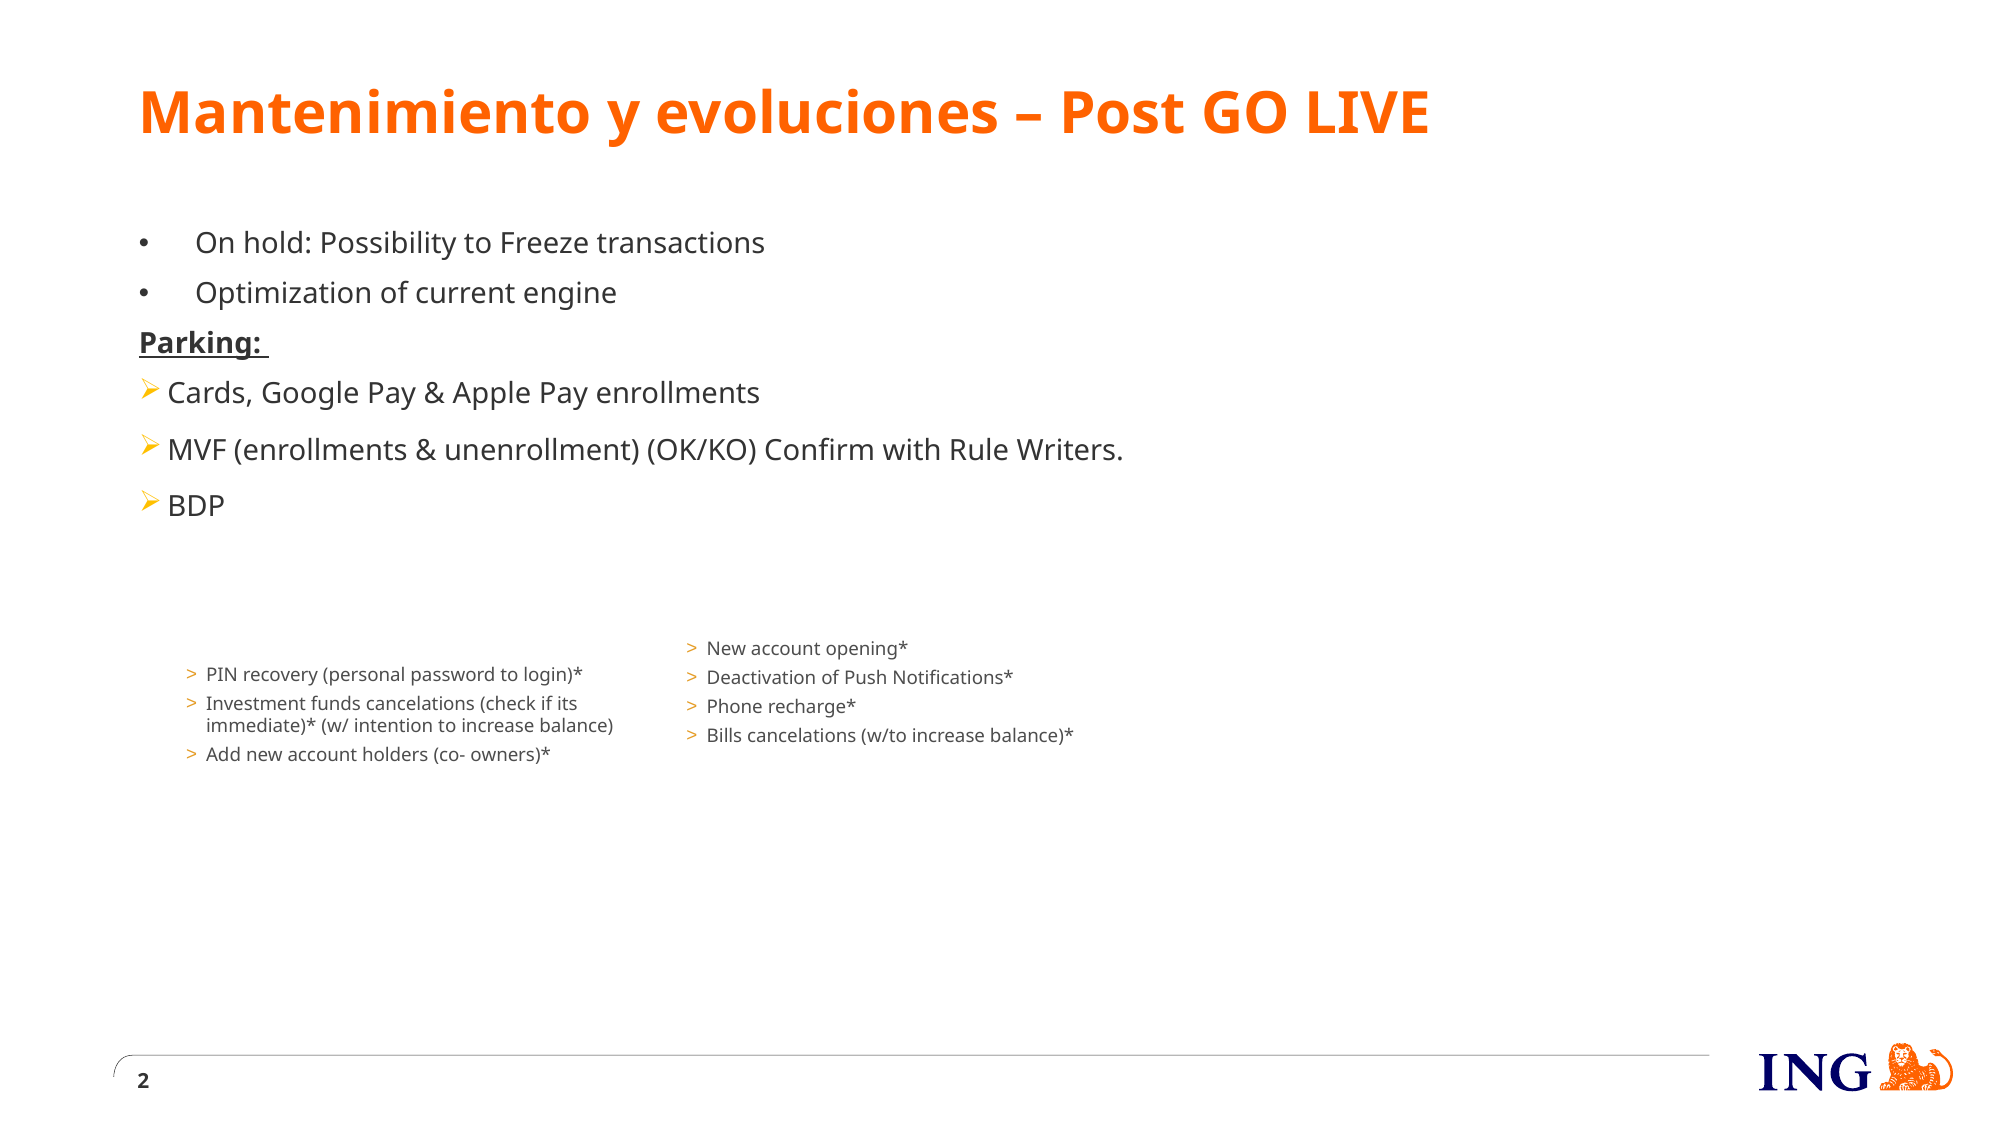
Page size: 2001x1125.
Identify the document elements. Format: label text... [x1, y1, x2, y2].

slide_number 2 [137, 1066, 219, 1097]
text_box PIN recovery (personal password to login)* Investment funds cancelations (check if its immediate)* (w/ intention to increase balance) Add new account holders (co- owners)* [170, 655, 707, 773]
title Mantenimiento y evoluciones – Post GO LIVE [138, 46, 1860, 187]
list On hold: Possibility to Freeze transactions Optimization of current engine Parking: Cards, Google Pay & Apple Pay enrollments MVF (enrollments & unenrollment) (OK/KO) Confirm with Rule Writers. BDP [138, 209, 1860, 1018]
text_box New account opening* Deactivation of Push Notifications* Phone recharge* Bills cancelations (w/to increase balance)* [671, 629, 1109, 754]
